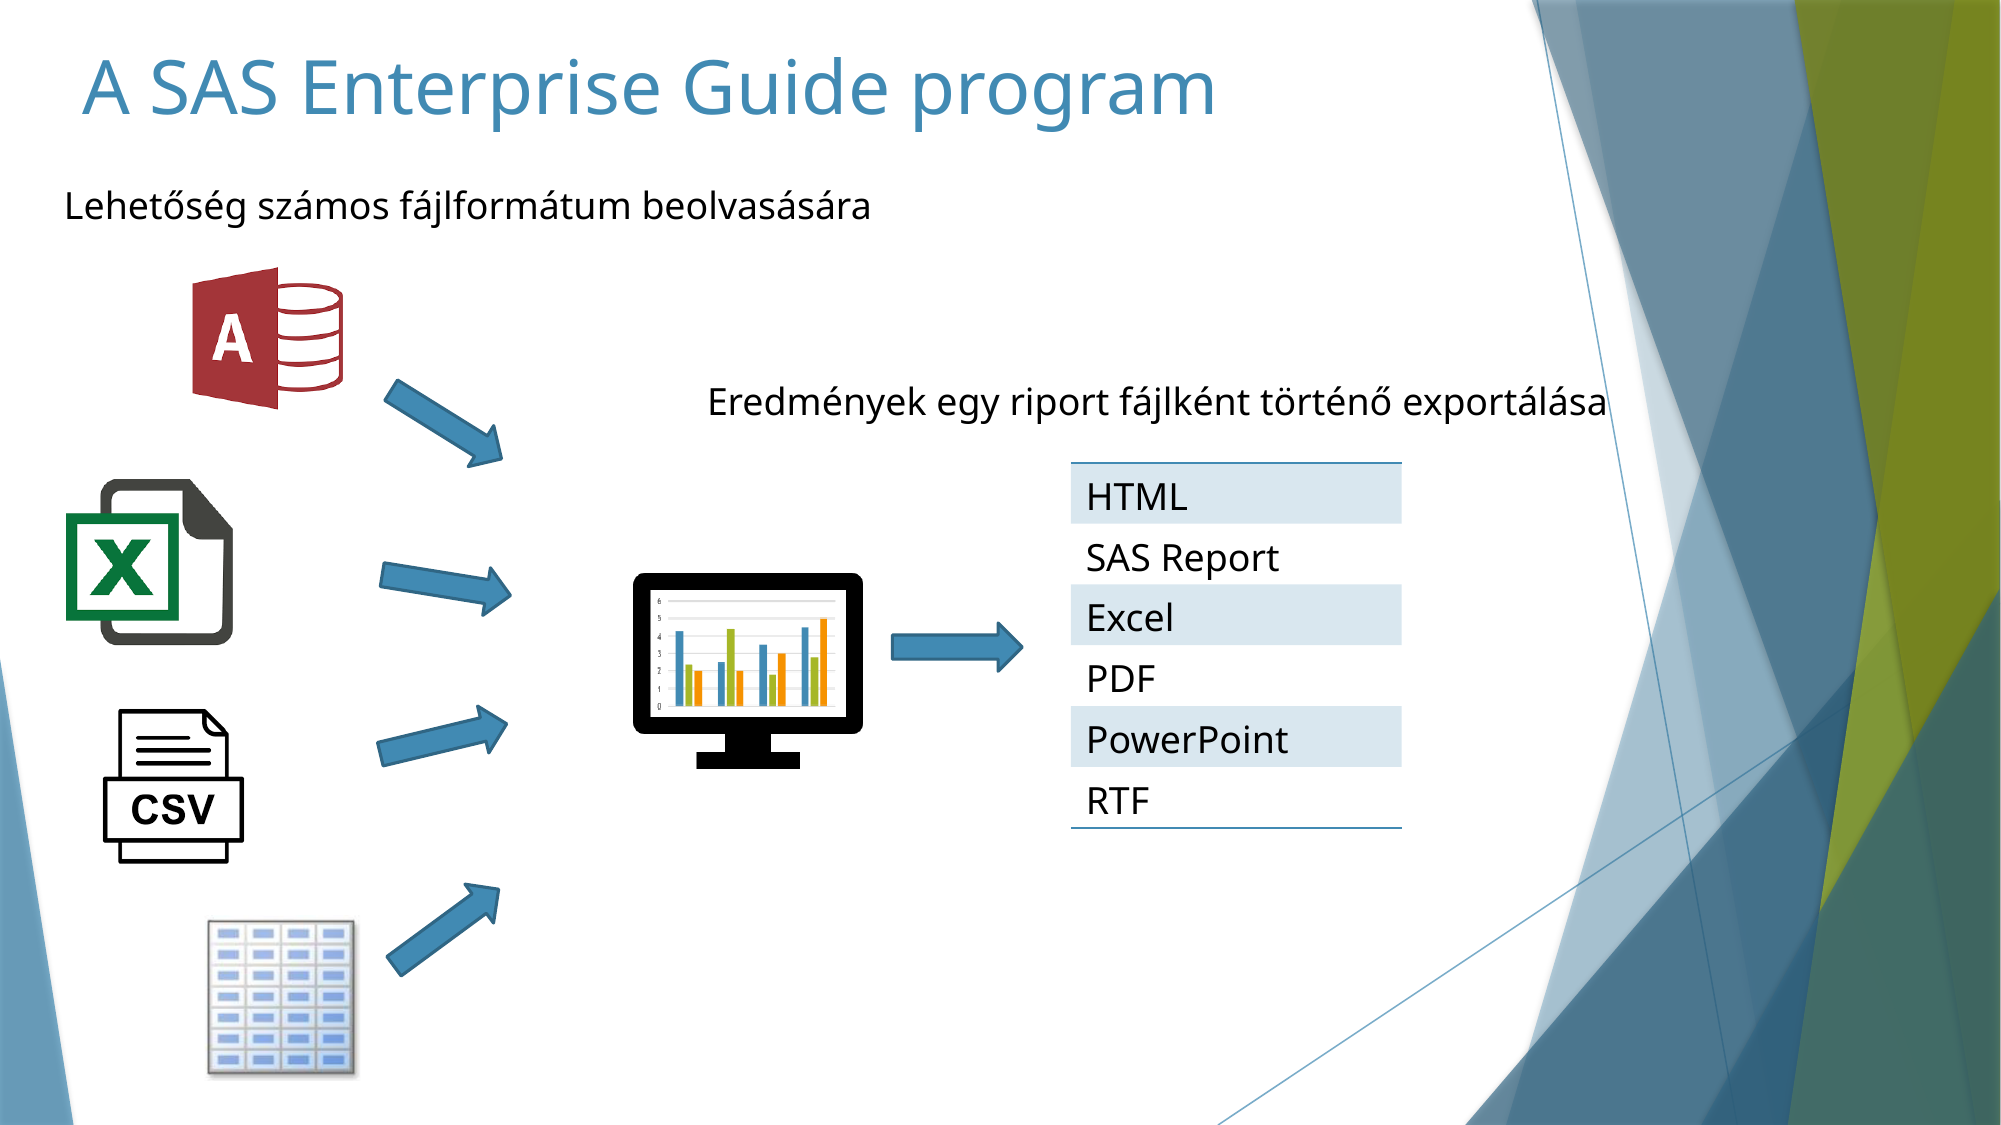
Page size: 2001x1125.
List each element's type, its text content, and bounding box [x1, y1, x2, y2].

text_box Lehetőség számos fájlformátum beolvasására [49, 174, 888, 235]
table_cell SAS Report [1071, 524, 1402, 584]
text_box [376, 704, 509, 768]
text_box [891, 621, 1024, 673]
picture [609, 531, 887, 809]
text_box [383, 378, 504, 469]
picture [66, 479, 233, 646]
text_box [385, 882, 501, 978]
picture [184, 254, 351, 421]
table_cell PDF [1071, 645, 1402, 706]
table_cell Excel [1071, 584, 1402, 645]
table_cell RTF [1071, 767, 1402, 827]
picture [204, 914, 361, 1082]
text_box [378, 561, 512, 617]
title A SAS Enterprise Guide program [67, 32, 1478, 171]
table_cell PowerPoint [1071, 706, 1402, 767]
picture [66, 680, 280, 882]
table_header HTML [1071, 464, 1402, 524]
text_box Eredmények egy riport fájlként történő exportálása [692, 370, 1624, 431]
